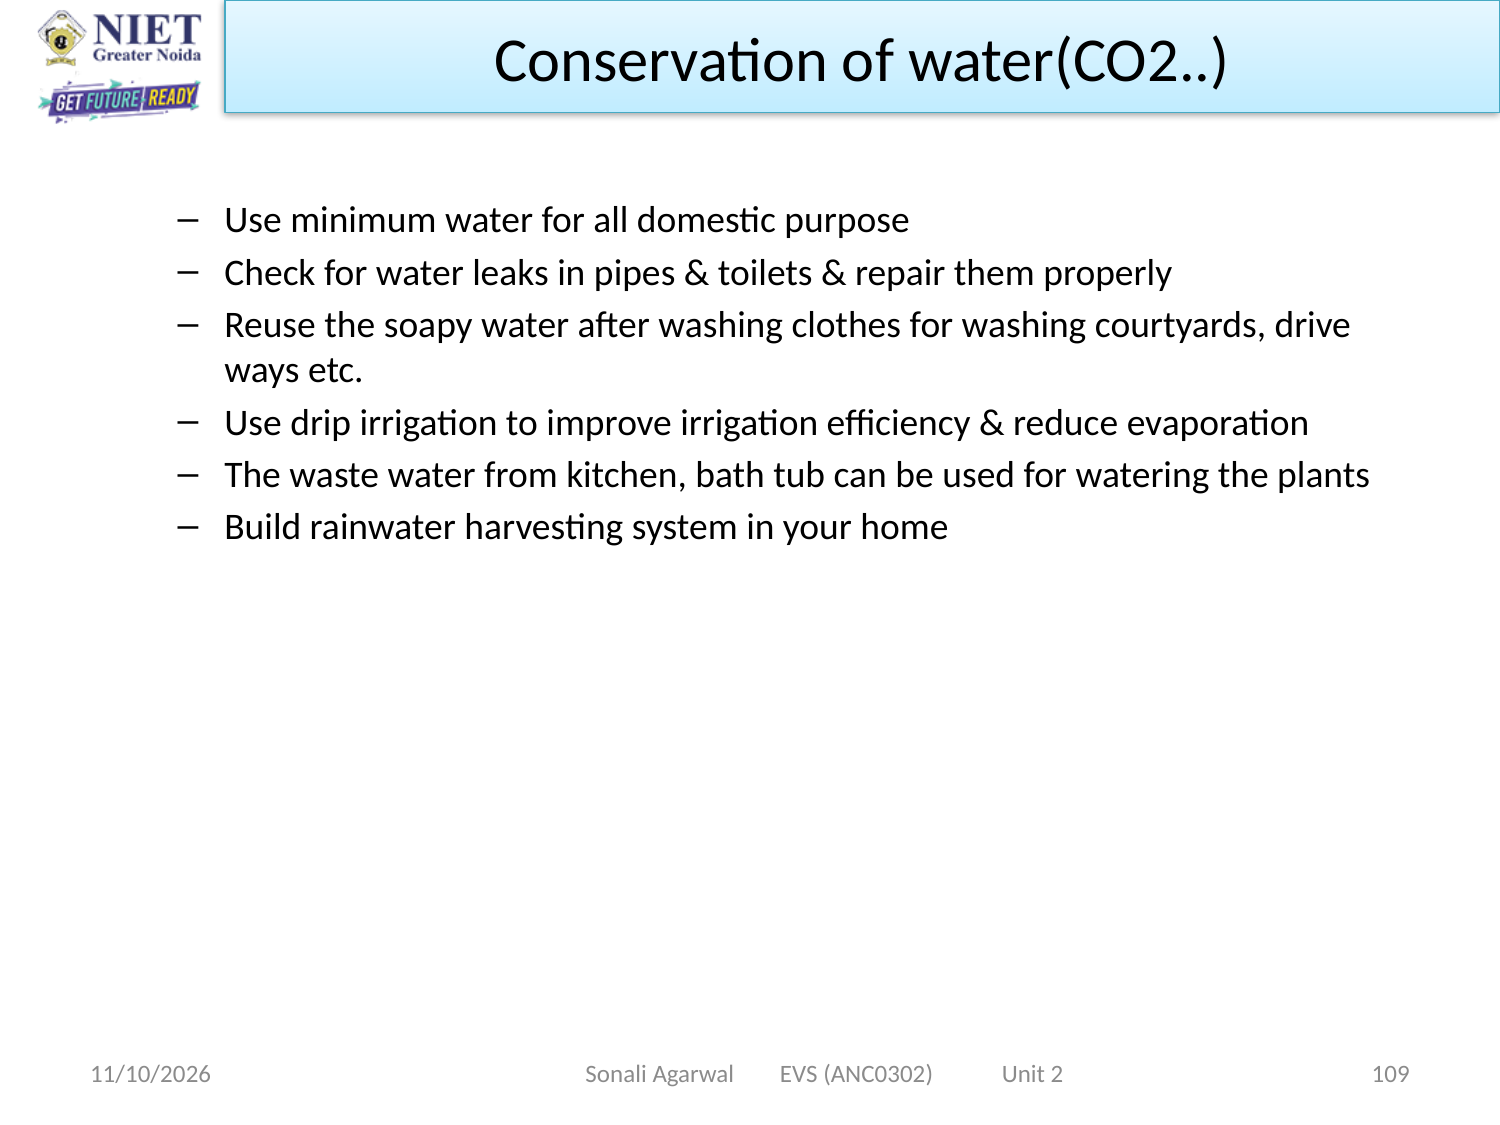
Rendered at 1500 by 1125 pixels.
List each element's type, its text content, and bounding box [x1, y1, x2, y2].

slide_number 109 [1074, 1042, 1425, 1103]
list Use minimum water for all domestic purpose Check for water leaks in pipes & toilets & repair them properly Reuse the soapy water after washing clothes for washing courtyards, drive ways etc. Use drip irrigation to improve irrigation efficiency & reduce evaporation The waste water from kitchen, bath tub can be used for watering the plants Build rainwater harvesting system in your home [87, 187, 1438, 930]
footer Sonali Agarwal EVS (ANC0302) Unit 2 [412, 1042, 1074, 1103]
text_box Conservation of water(CO2..) [238, 0, 1500, 113]
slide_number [75, 1042, 412, 1103]
picture [0, 0, 238, 135]
